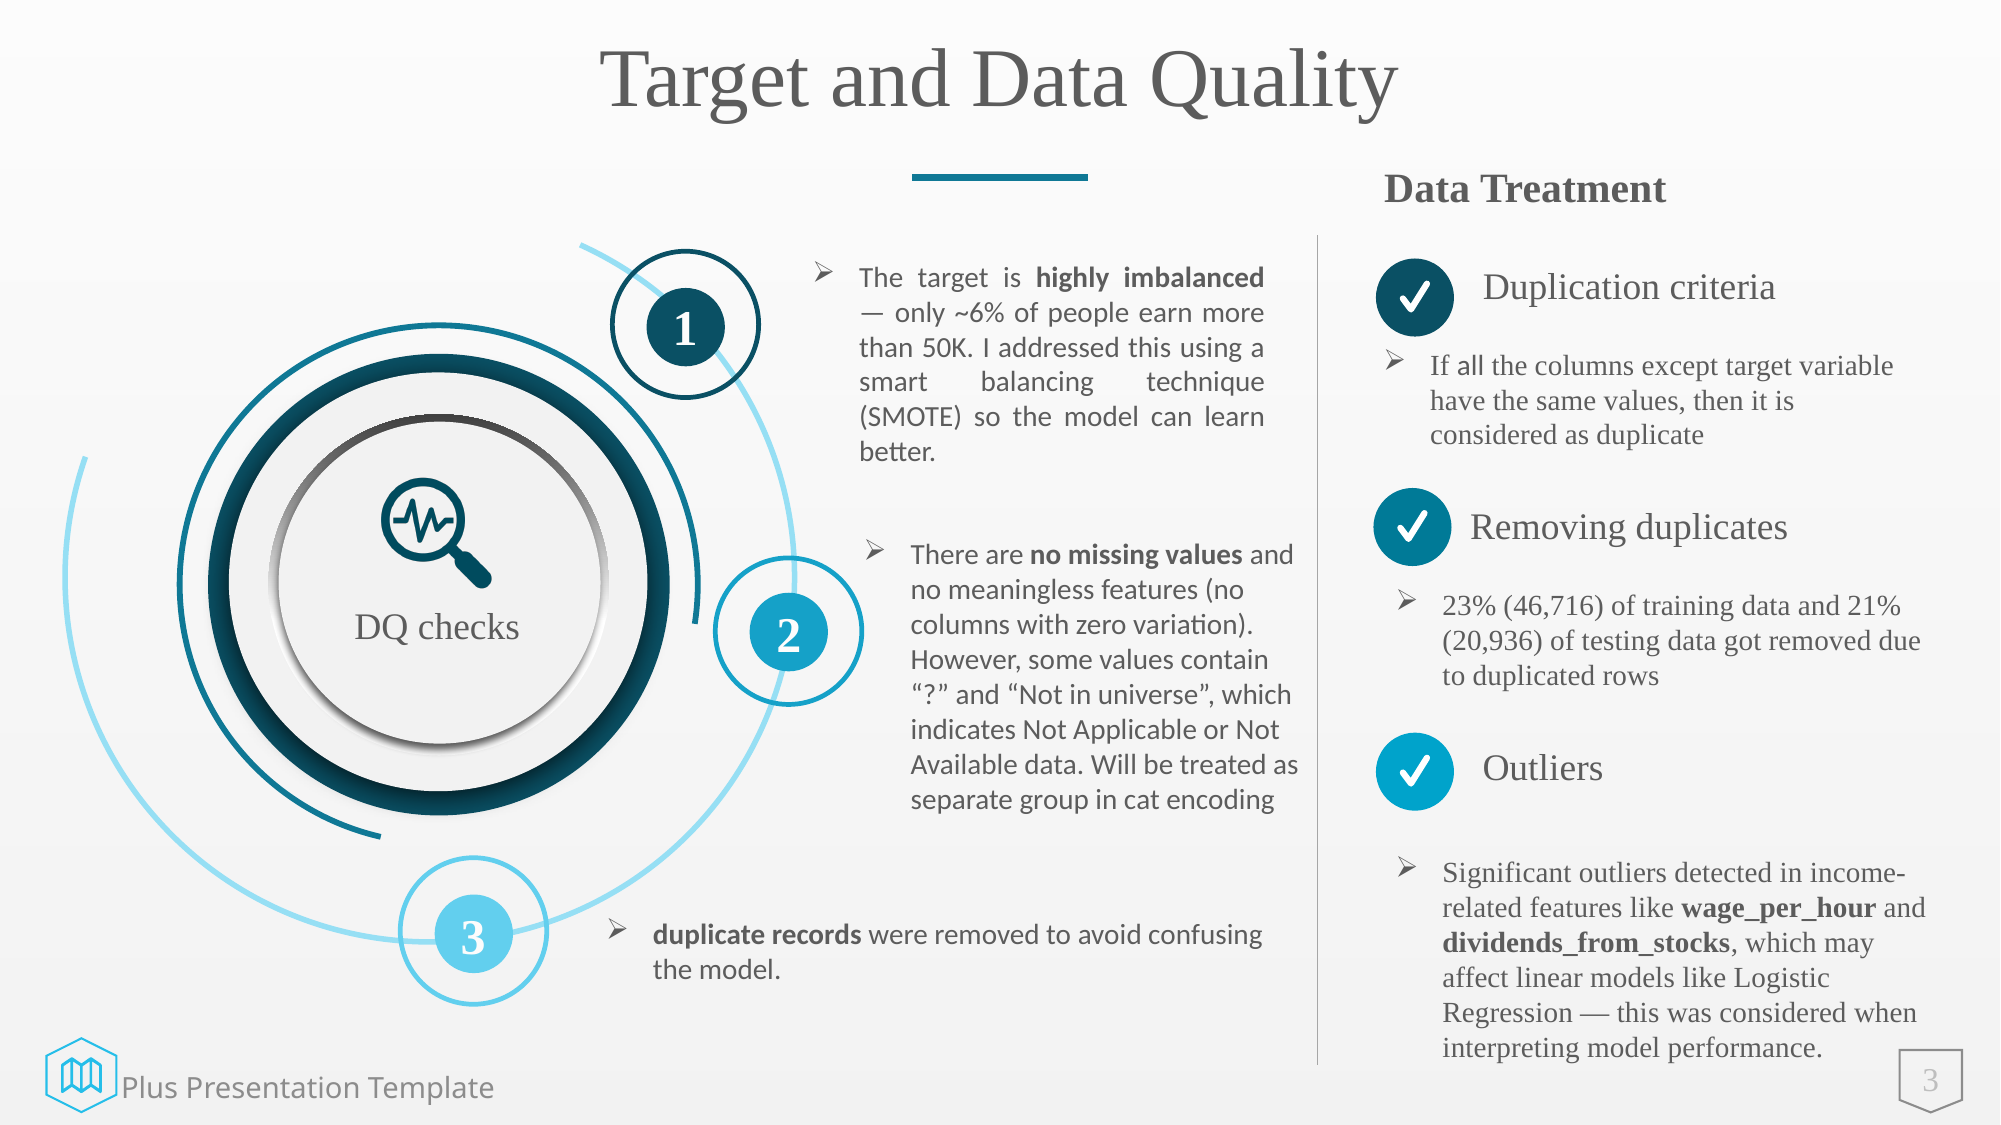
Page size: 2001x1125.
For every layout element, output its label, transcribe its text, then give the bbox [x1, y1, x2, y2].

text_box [1368, 732, 1930, 882]
text_box Data Treatment [1369, 153, 1682, 219]
text_box duplicate records were removed to avoid confusing the model. [865, 908, 1313, 993]
slide_number 3 [1895, 1046, 1967, 1111]
text_box Significant outliers detected in income-related features like wage_per_hour and dividends_from_stocks, which may affect linear models like Logistic Regression — this was considered when interpreting model performance. [1380, 846, 1943, 1106]
text_box The target is highly imbalanced — only ~6% of people earn more than 50K. I addressed this using a smart balancing technique (SMOTE) so the model can learn better. [865, 250, 1280, 510]
text_box There are no missing values and no meaningless features (no columns with zero variation). However, some values contain “?” and “Not in universe”, which indicates Not Applicable or Not Available data. Will be treated as separate group in cat encoding [865, 528, 1317, 858]
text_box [1373, 487, 1943, 701]
title Target and Data Quality [301, 0, 1699, 160]
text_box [62, 209, 865, 1007]
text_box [1368, 254, 1930, 460]
picture [370, 466, 504, 600]
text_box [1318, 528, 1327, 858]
